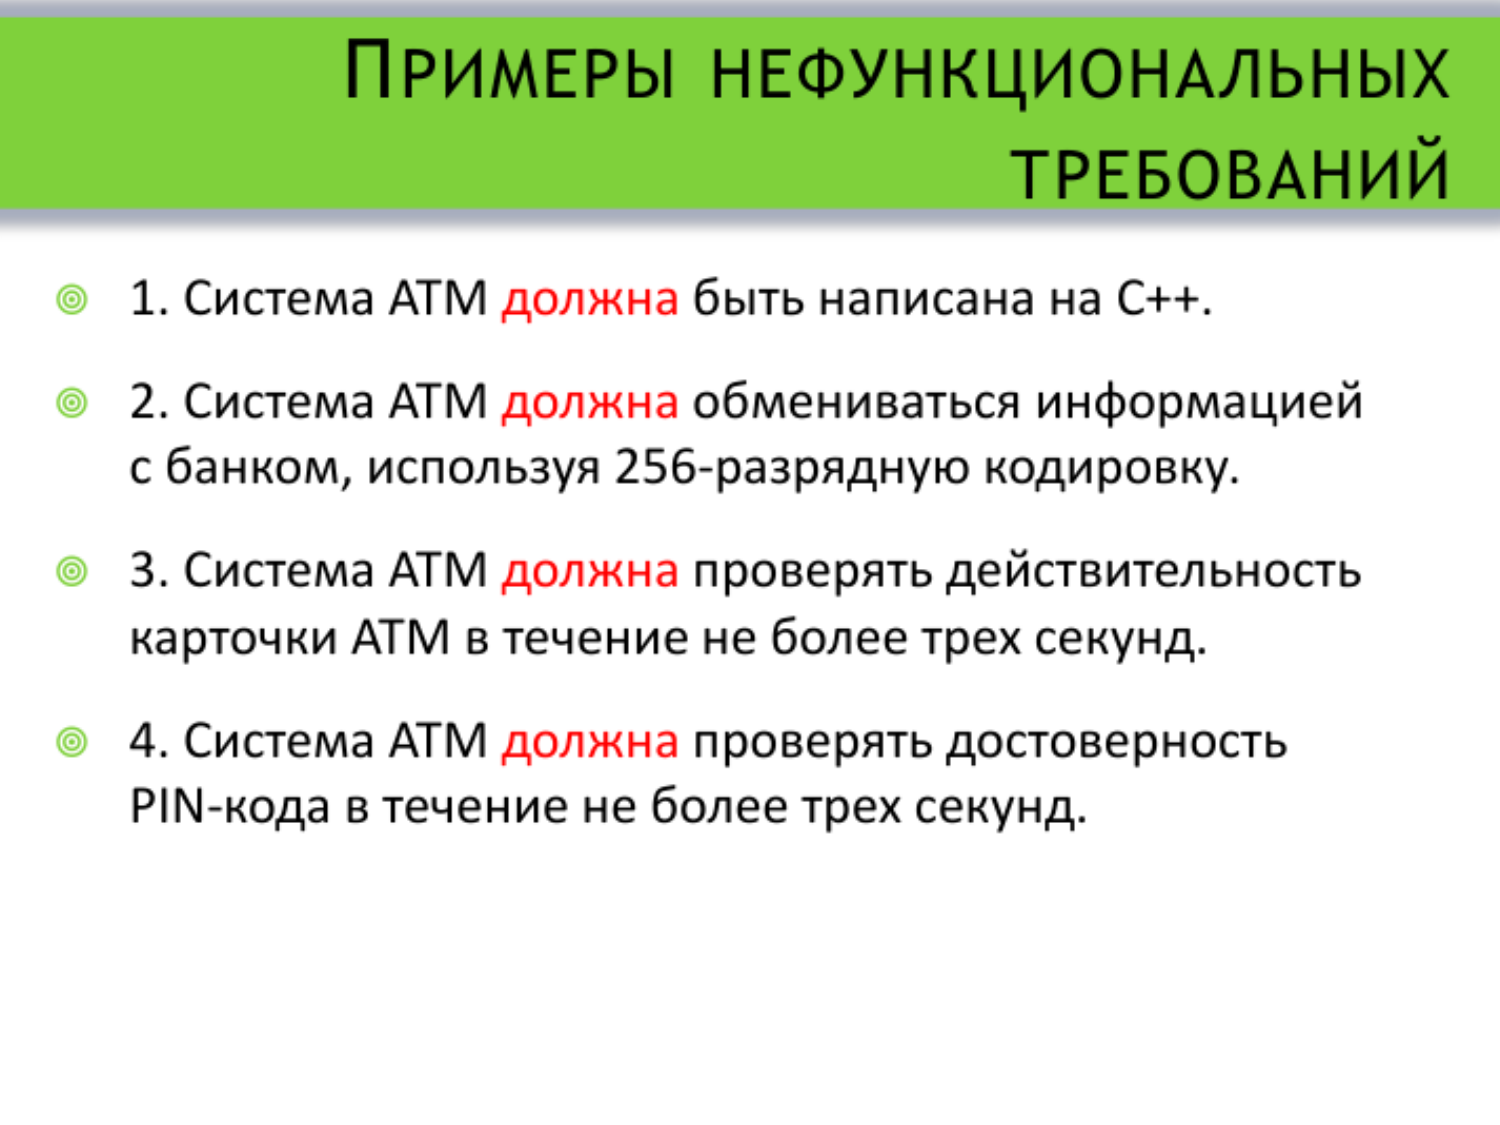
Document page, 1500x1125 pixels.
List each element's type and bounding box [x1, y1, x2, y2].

picture [0, 0, 1500, 882]
